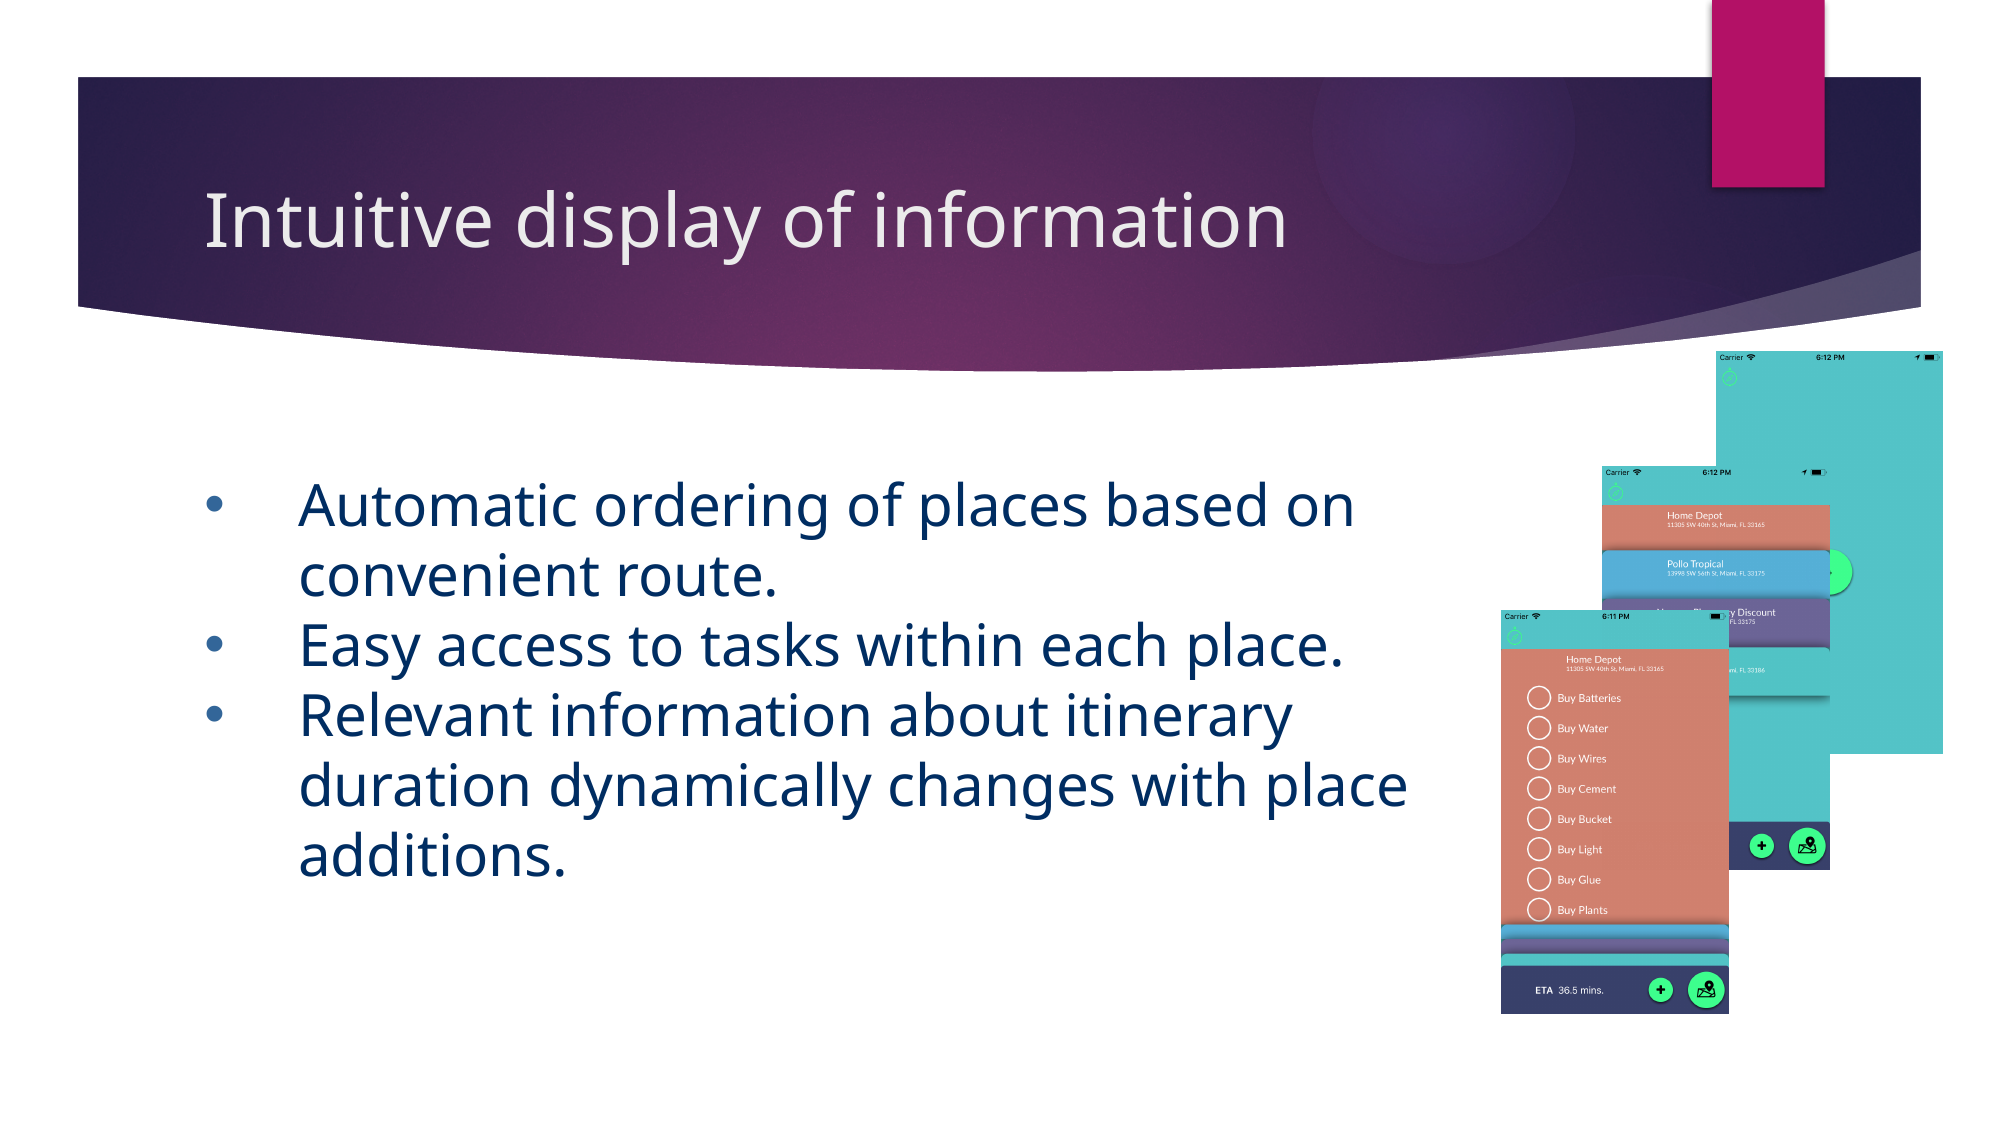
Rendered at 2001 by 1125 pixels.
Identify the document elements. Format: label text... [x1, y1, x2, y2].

title Intuitive display of information [189, 159, 1627, 276]
picture [1501, 350, 1943, 1014]
text_box Automatic ordering of places based on convenient route. Easy access to tasks within each place. Relevant information about itinerary duration dynamically changes with place additions. [189, 405, 1502, 1014]
